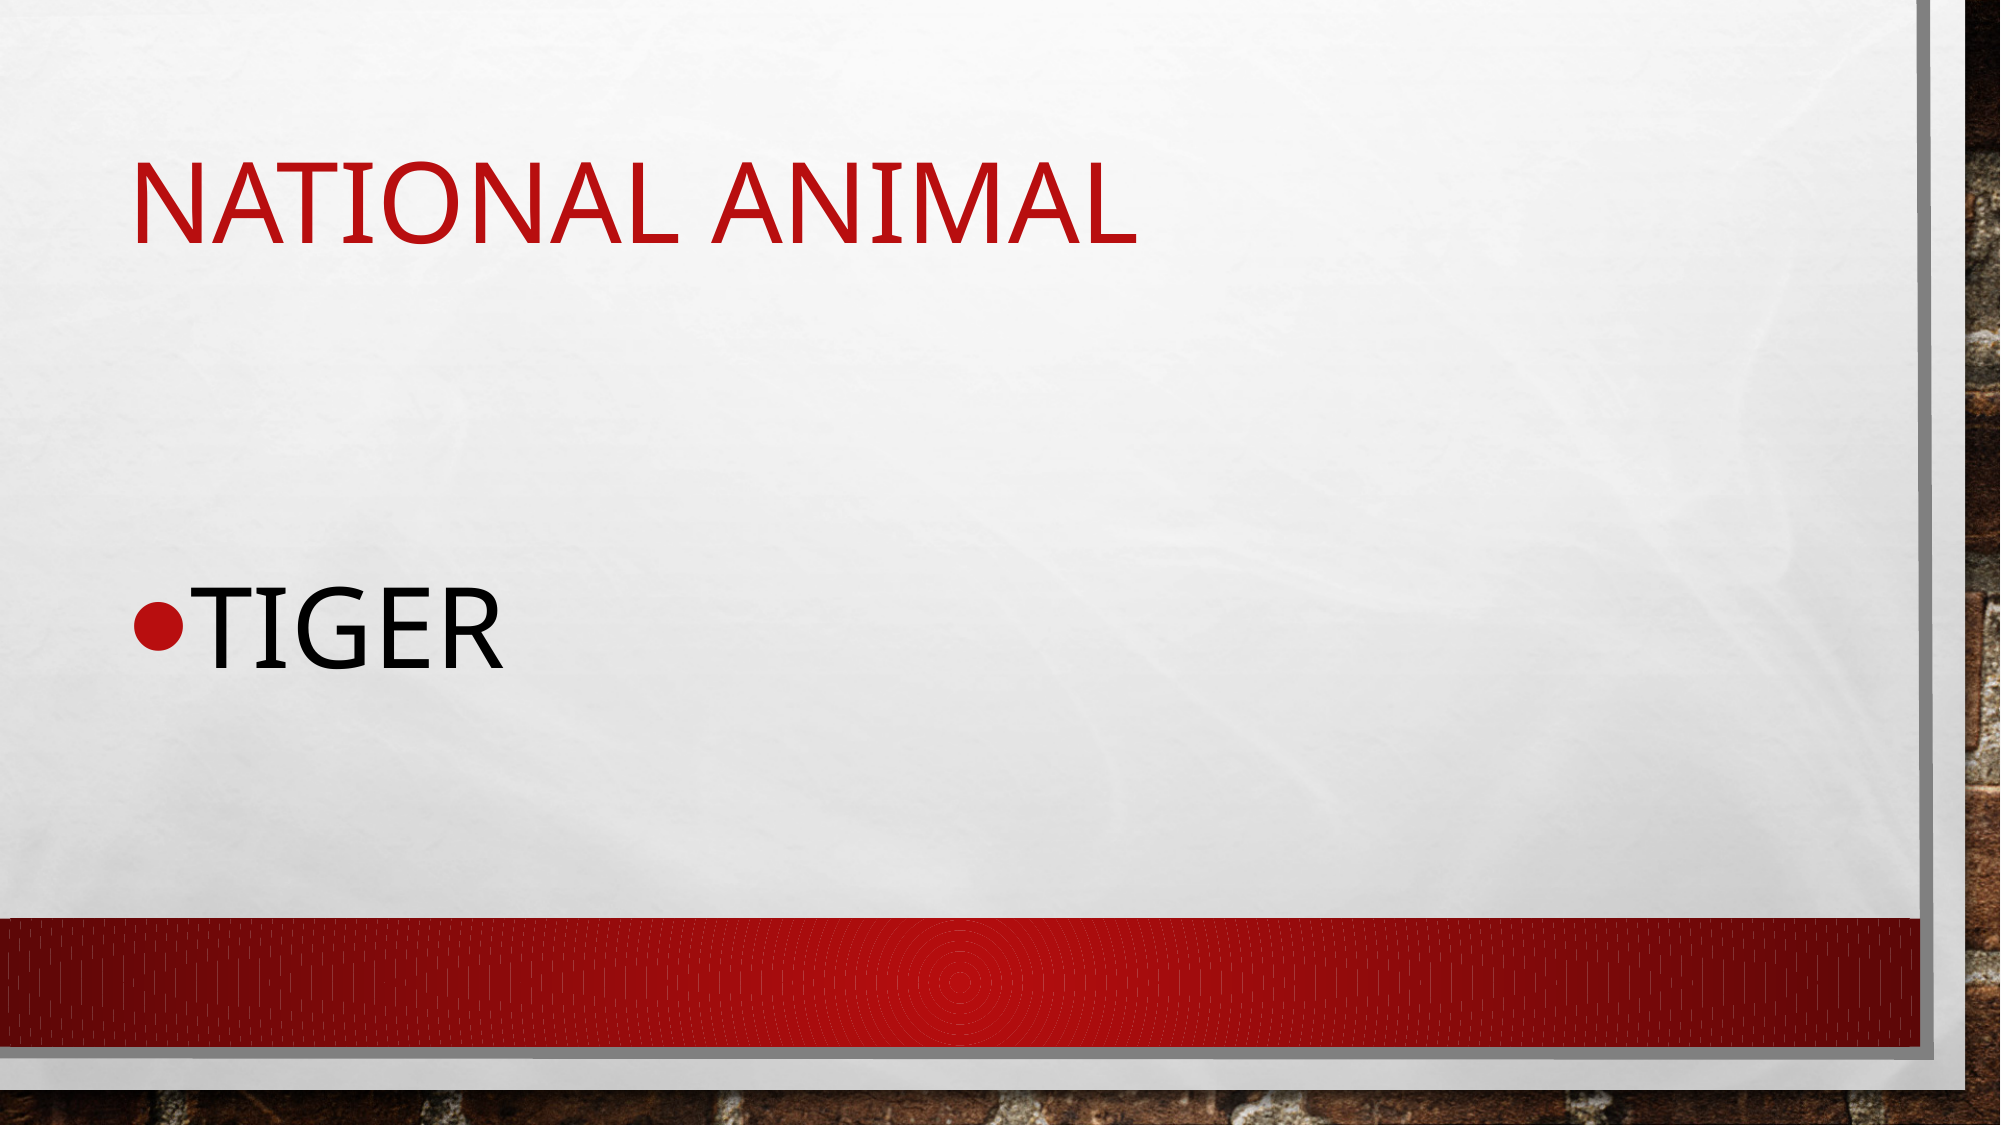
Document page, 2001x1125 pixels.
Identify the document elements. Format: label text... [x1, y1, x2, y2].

title National Animal [112, 112, 1818, 302]
list Tiger [112, 338, 1818, 882]
picture [0, 0, 2000, 1125]
